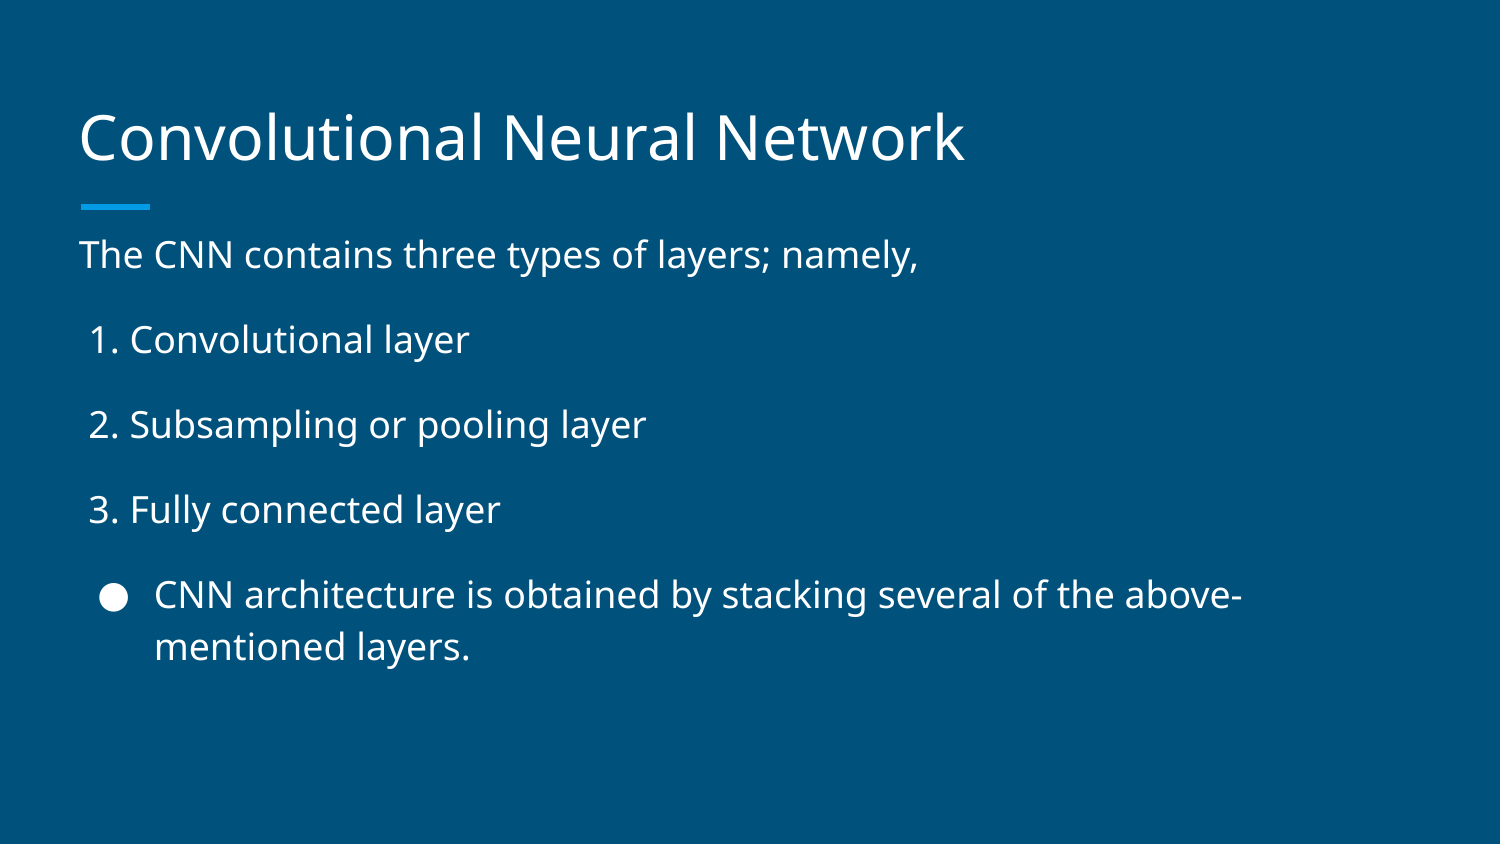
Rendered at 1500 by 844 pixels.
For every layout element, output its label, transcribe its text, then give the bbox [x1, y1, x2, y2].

list The CNN contains three types of layers; namely, 1. Convolutional layer 2. Subsampling or pooling layer 3. Fully connected layer CNN architecture is obtained by stacking several of the above-mentioned layers. [63, 208, 1437, 737]
title Convolutional Neural Network [63, 75, 1437, 188]
